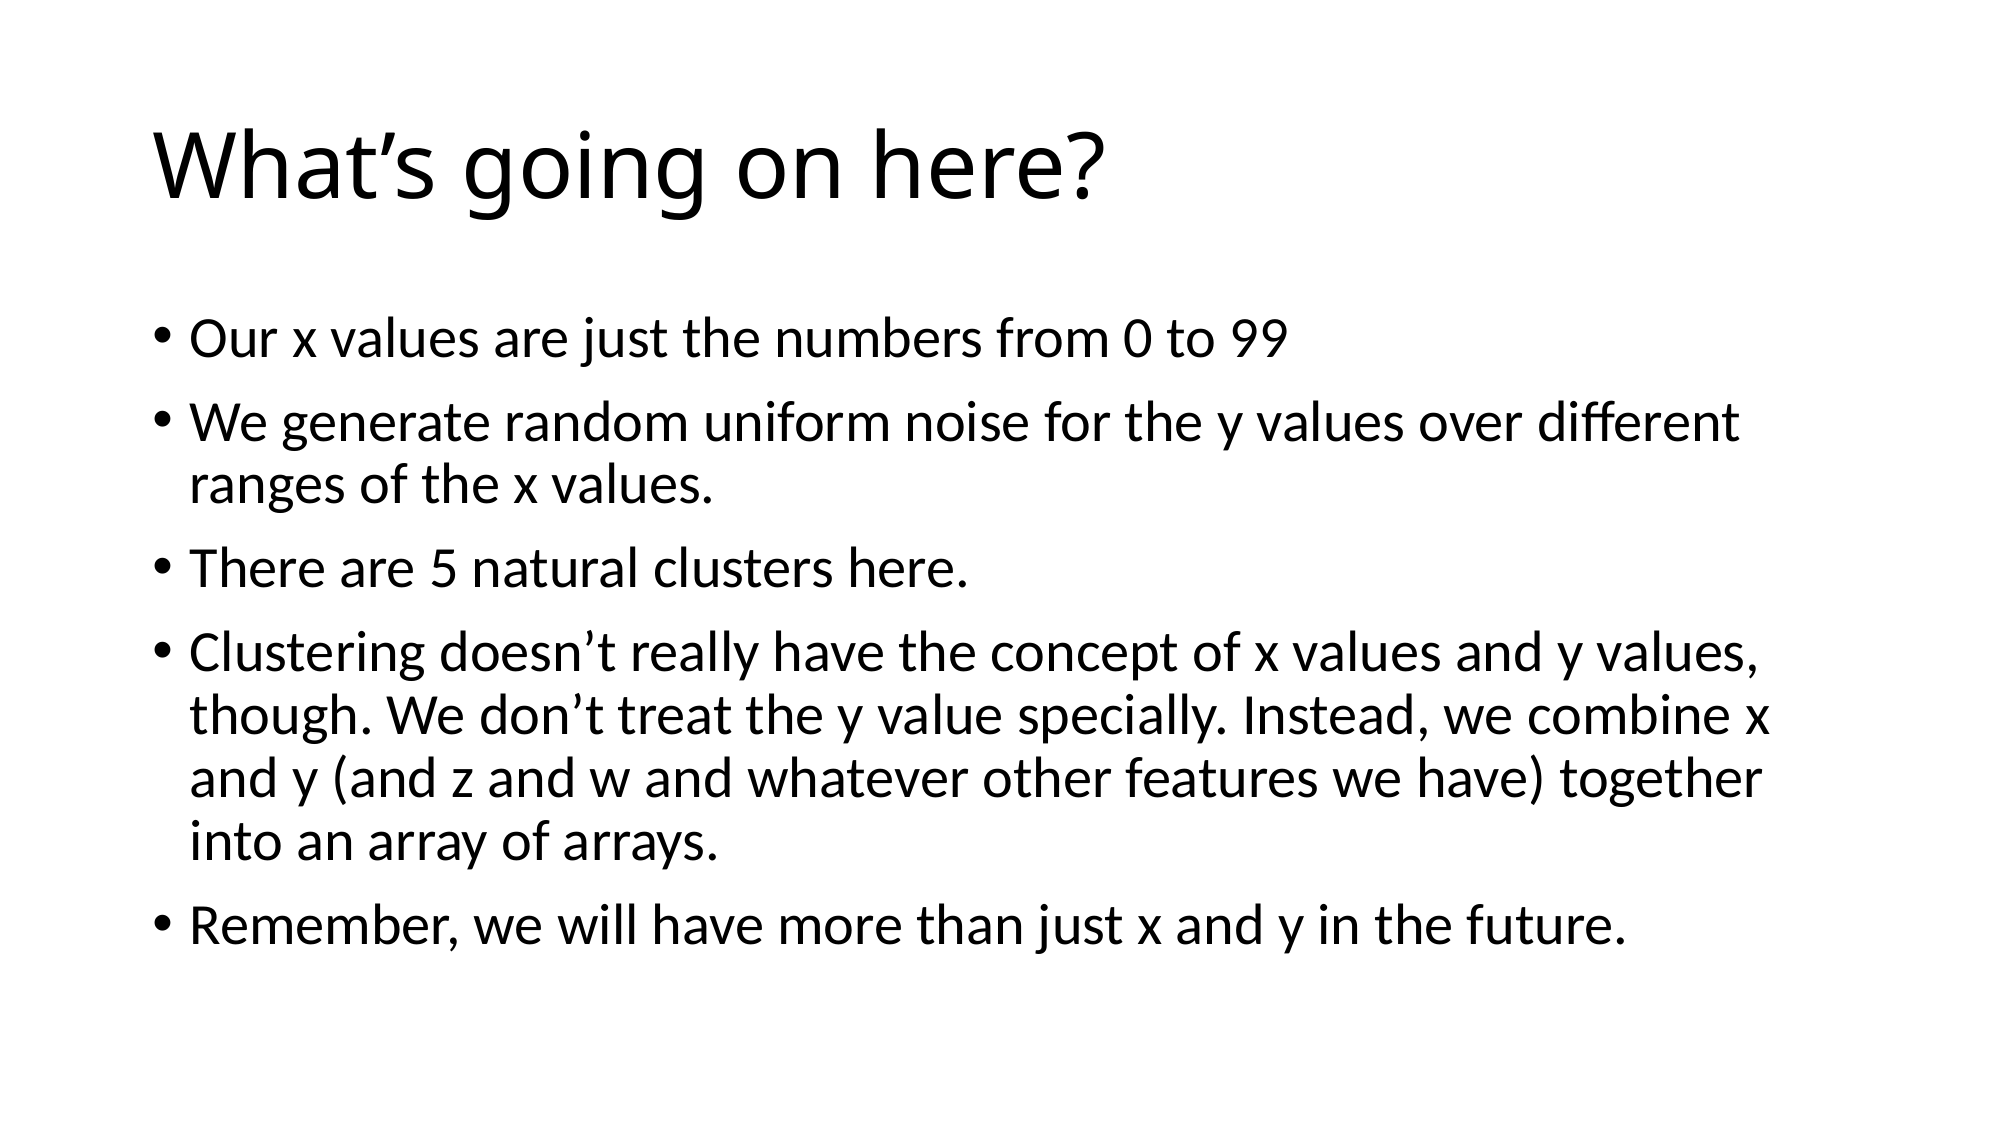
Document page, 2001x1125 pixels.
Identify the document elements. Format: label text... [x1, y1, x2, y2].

list Our x values are just the numbers from 0 to 99 We generate random uniform noise for the y values over different ranges of the x values. There are 5 natural clusters here. Clustering doesn’t really have the concept of x values and y values, though. We don’t treat the y value specially. Instead, we combine x and y (and z and w and whatever other features we have) together into an array of arrays. Remember, we will have more than just x and y in the future. [137, 299, 1863, 1014]
title What’s going on here? [137, 59, 1863, 278]
